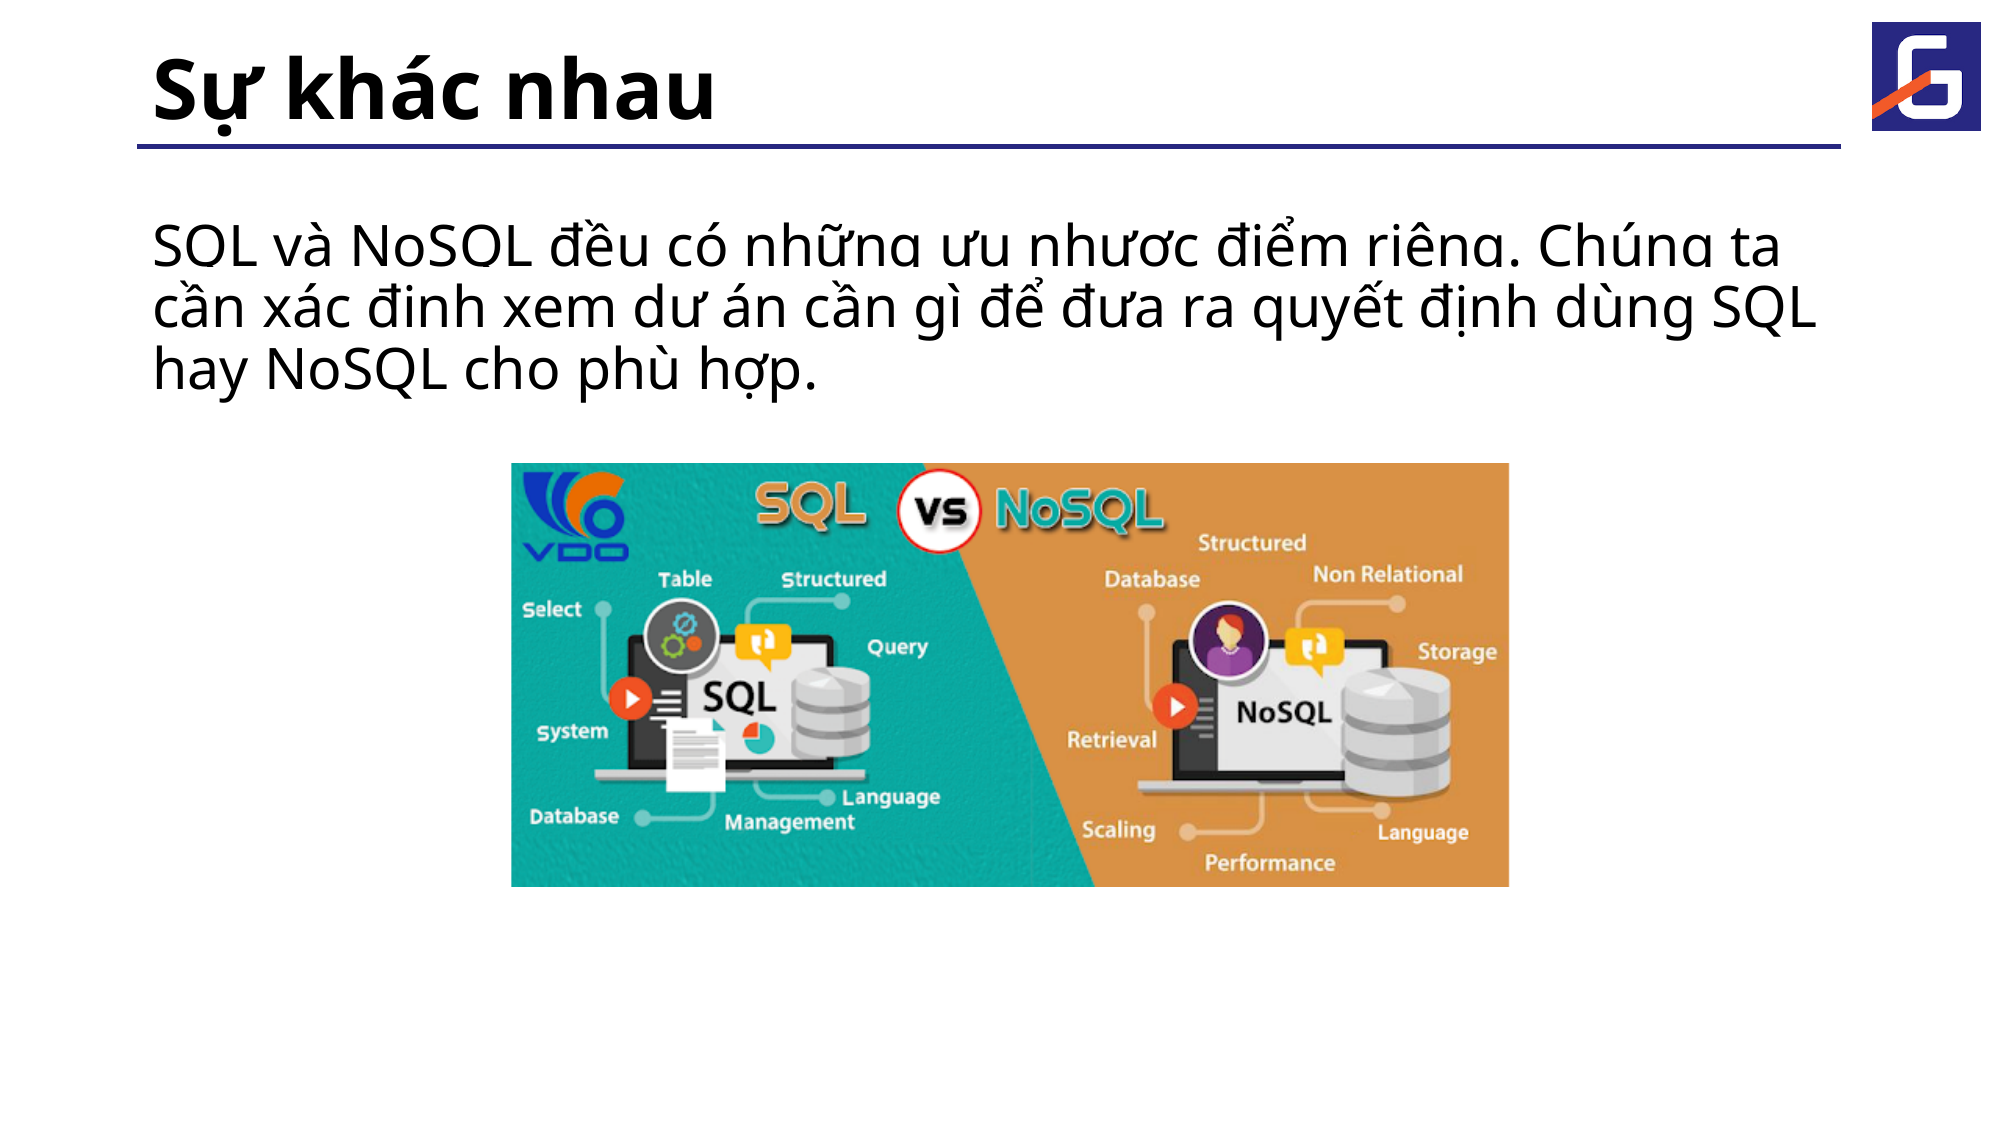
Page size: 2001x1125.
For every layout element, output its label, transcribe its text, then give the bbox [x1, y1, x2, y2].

picture [510, 462, 1515, 887]
picture [1872, 22, 1981, 131]
list SQL và NoSQL đều có những ưu nhược điểm riêng. Chúng ta cần xác định xem dự án cần gì để đưa ra quyết định dùng SQL hay NoSQL cho phù hợp. [137, 209, 1850, 1043]
title Sự khác nhau [137, 26, 1863, 160]
